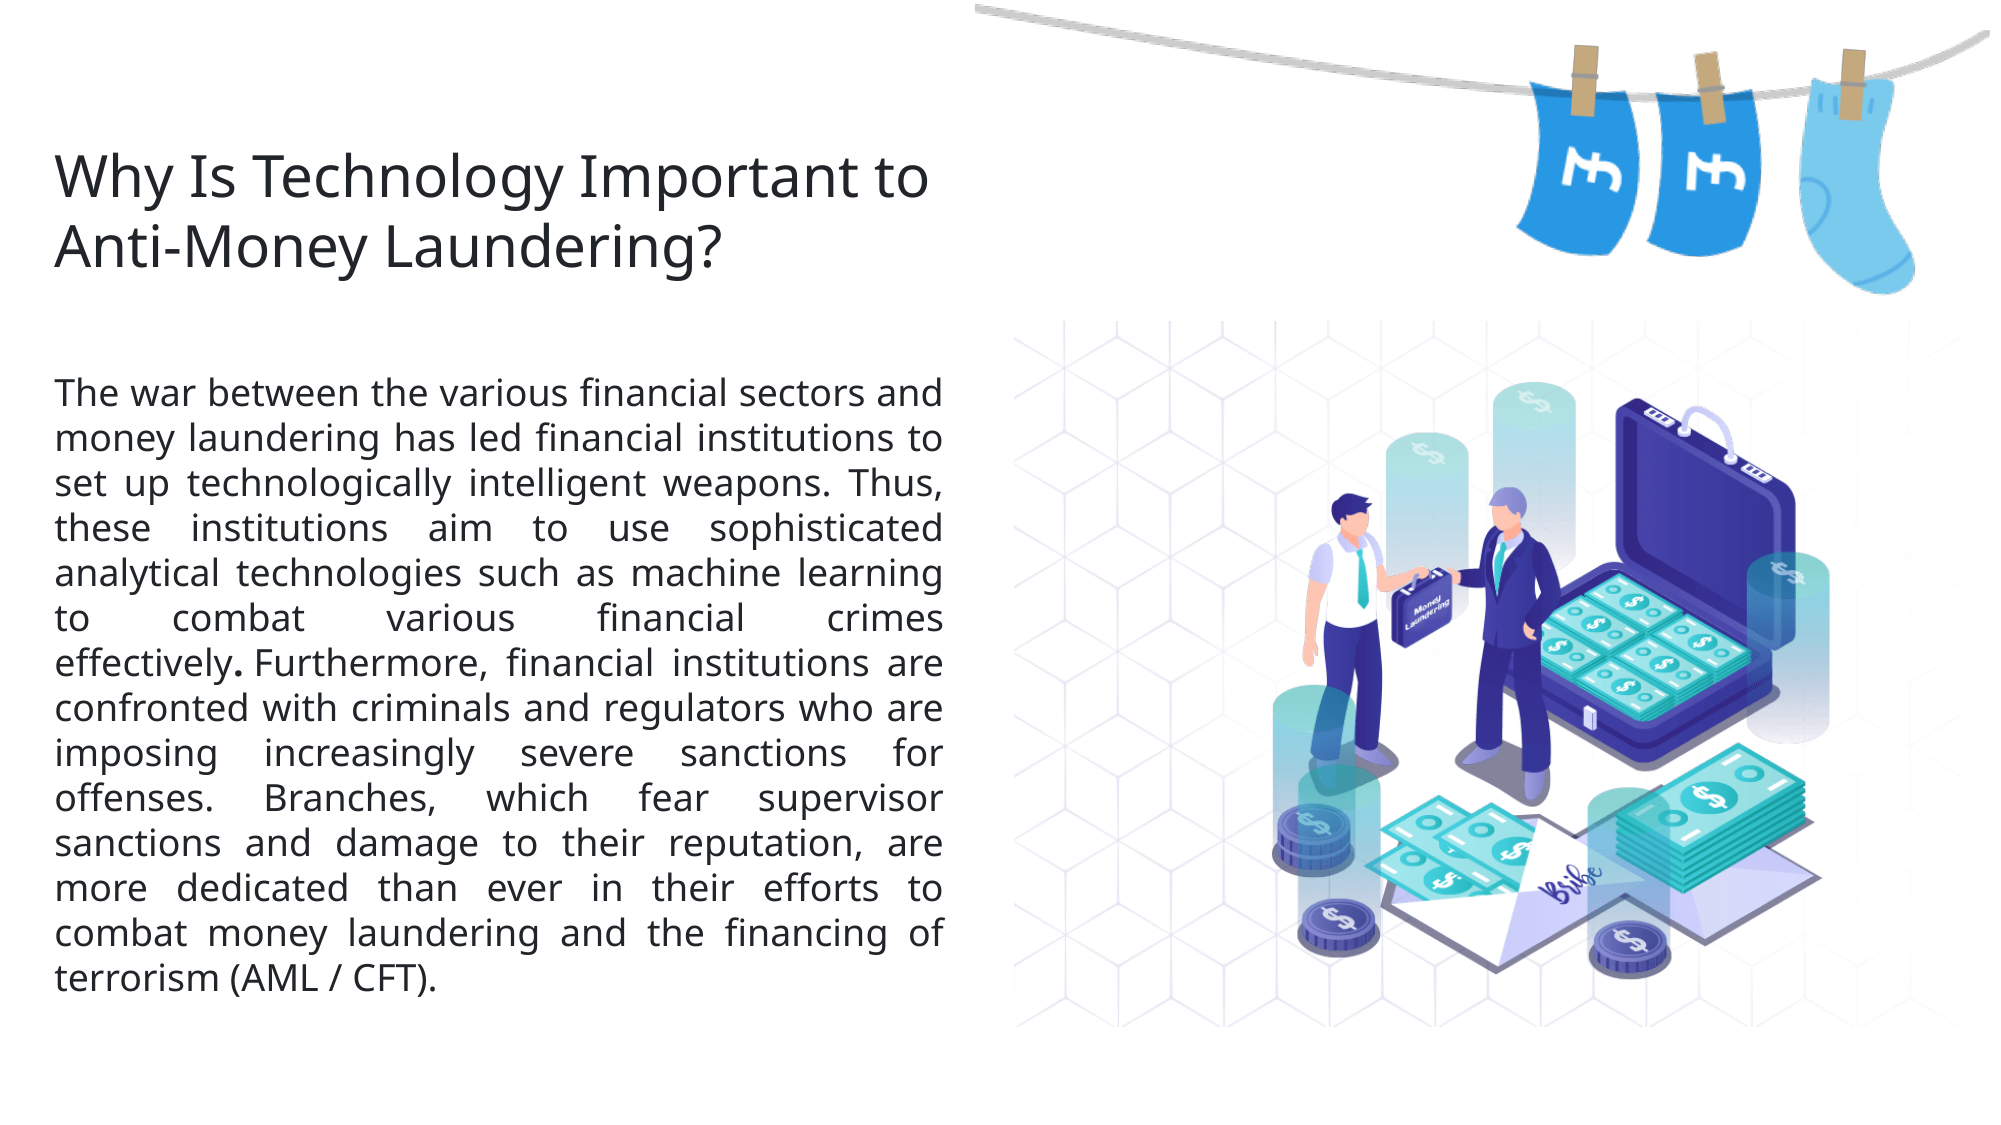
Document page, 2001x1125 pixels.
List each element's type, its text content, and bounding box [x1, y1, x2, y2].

text_box Why Is Technology Important to Anti-Money Laundering? The war between the various financial sectors and money laundering has led financial institutions to set up technologically intelligent weapons. Thus, these institutions aim to use sophisticated analytical technologies such as machine learning to combat various financial crimes effectively. Furthermore, financial institutions are confronted with criminals and regulators who are imposing increasingly severe sanctions for offenses. Branches, which fear supervisor sanctions and damage to their reputation, are more dedicated than ever in their efforts to combat money laundering and the financing of terrorism (AML / CFT). [39, 61, 960, 1007]
picture [961, 0, 1989, 1031]
